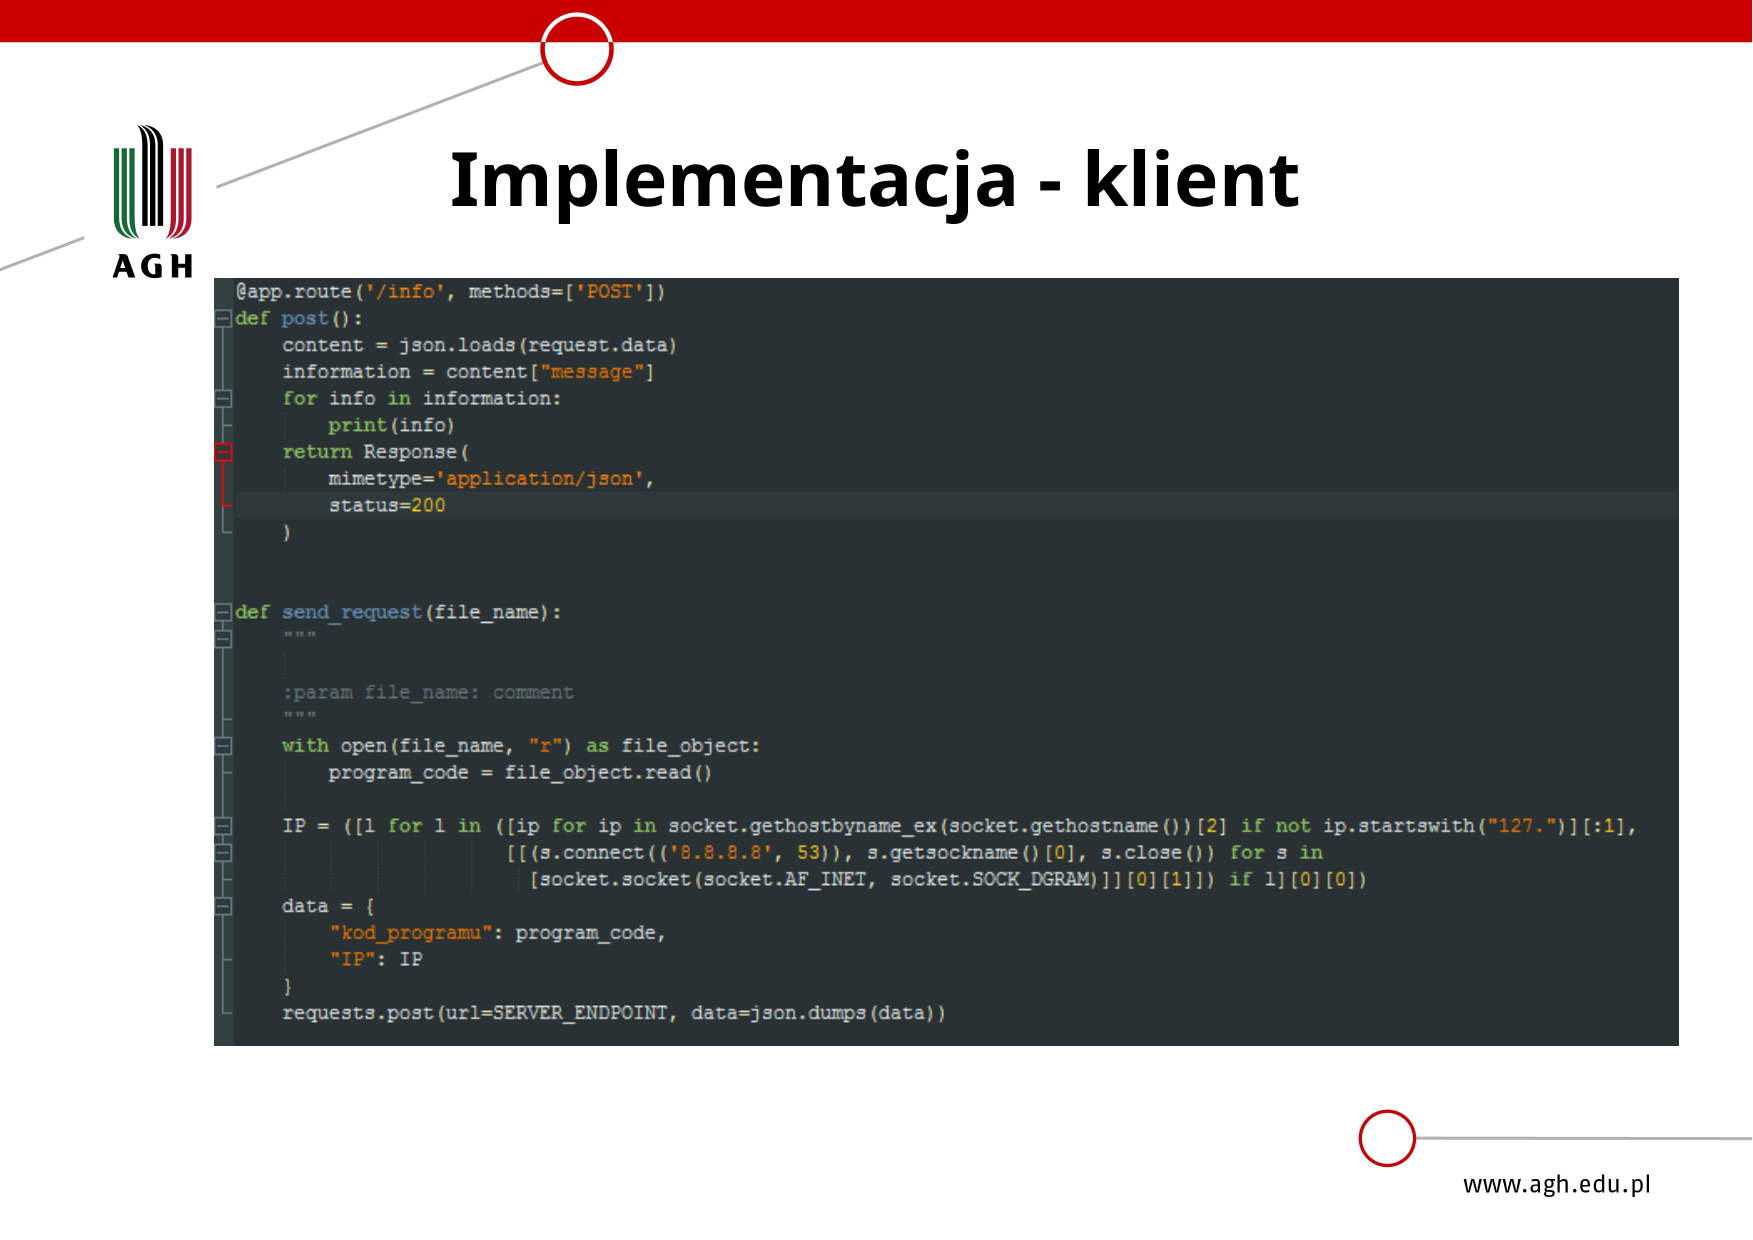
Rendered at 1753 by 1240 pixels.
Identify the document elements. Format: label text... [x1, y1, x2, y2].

picture [0, 0, 1753, 123]
title Implementacja - klient [0, 123, 1753, 278]
picture [0, 278, 1753, 1240]
